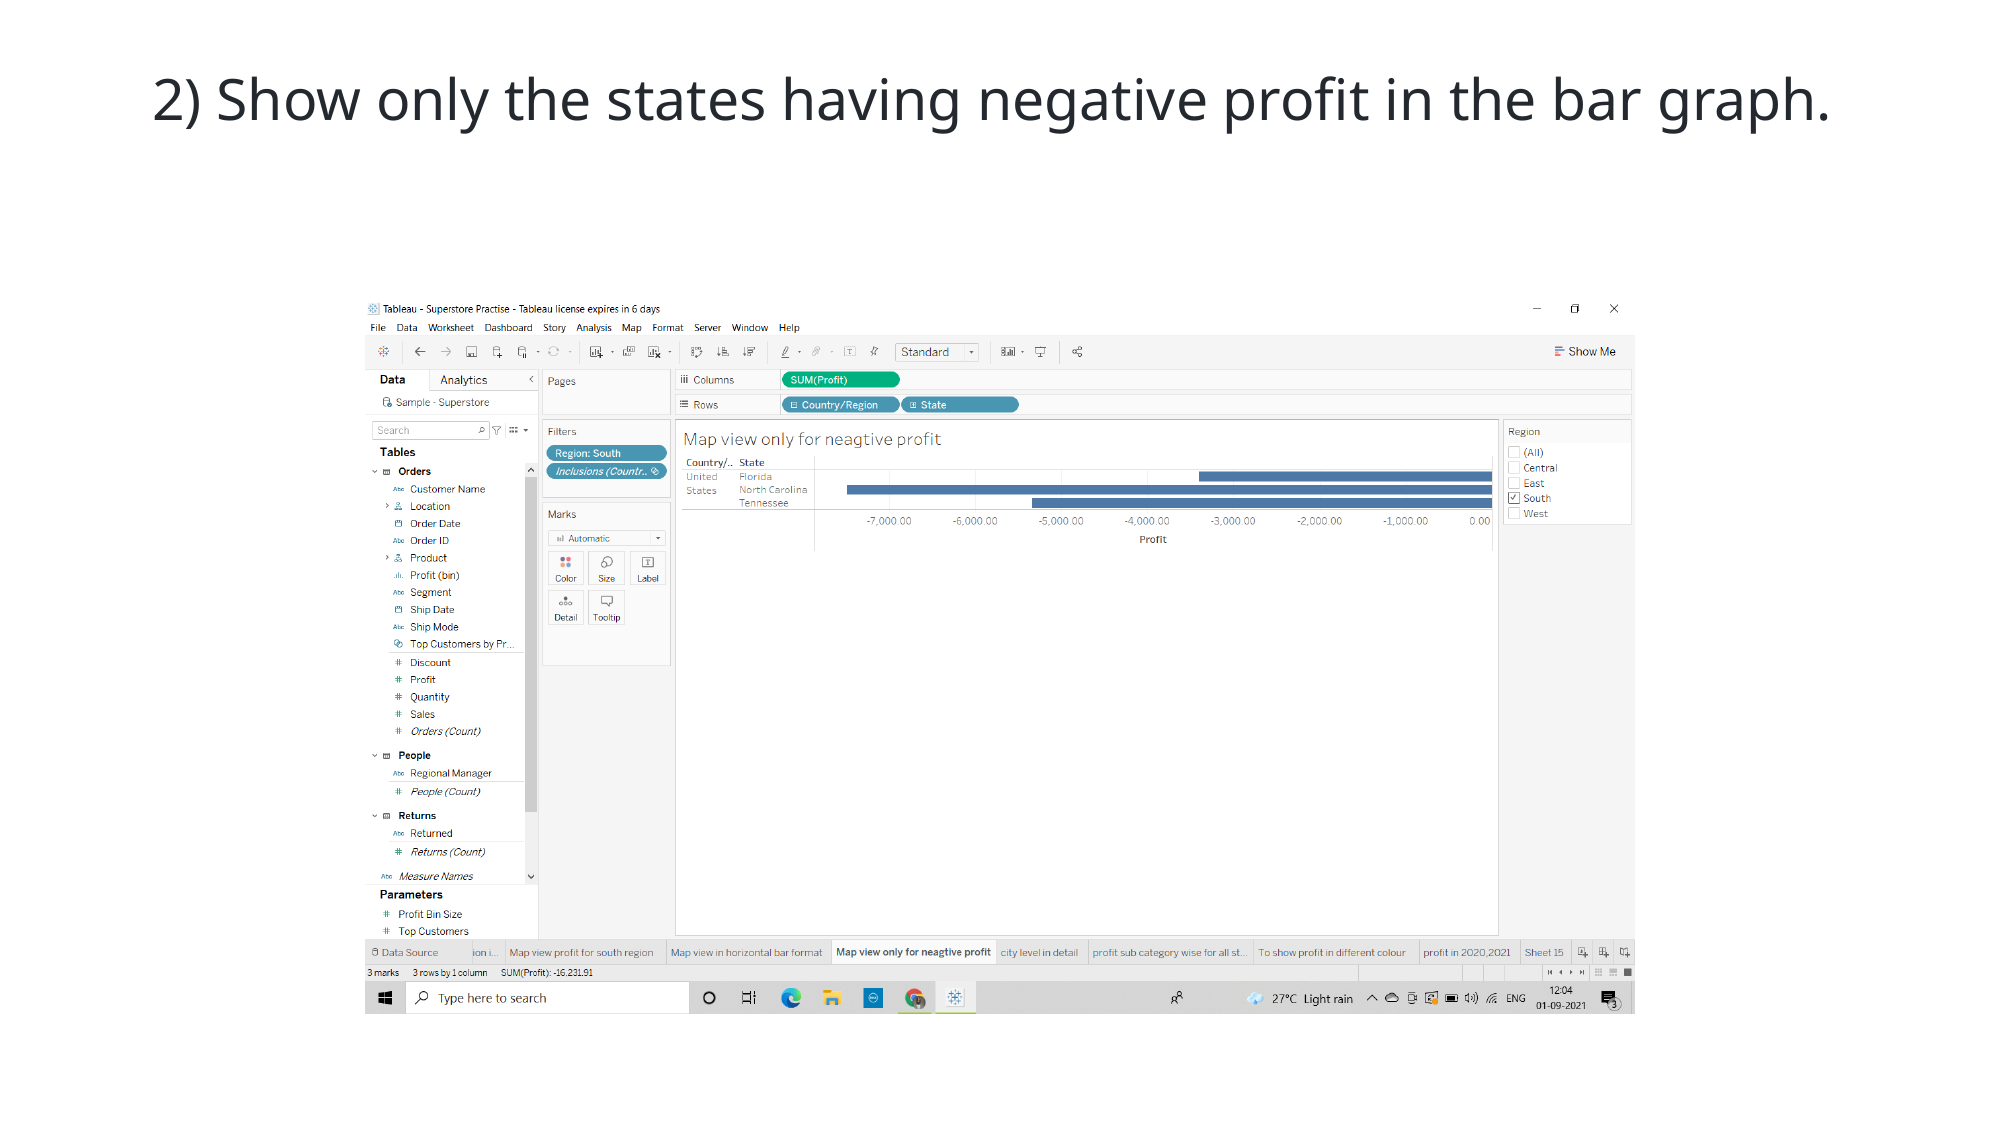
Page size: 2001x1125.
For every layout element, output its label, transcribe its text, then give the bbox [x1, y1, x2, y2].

title 2) Show only the states having negative profit in the bar graph. [137, 59, 1863, 144]
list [365, 299, 1635, 1014]
